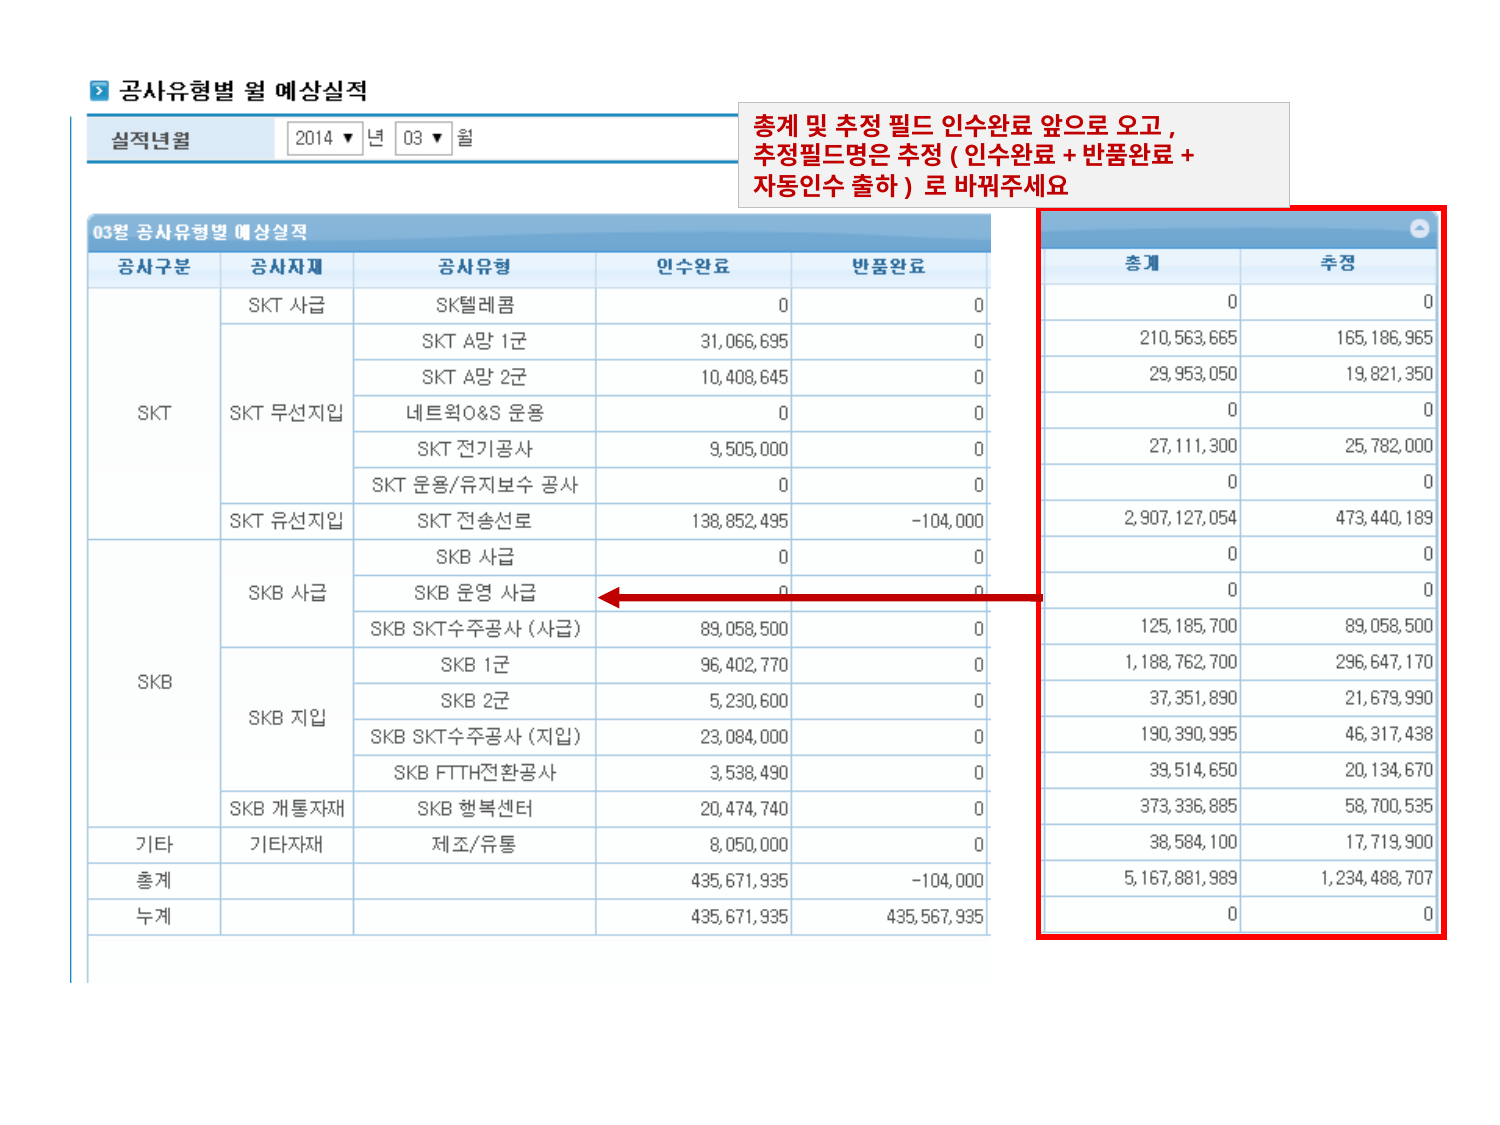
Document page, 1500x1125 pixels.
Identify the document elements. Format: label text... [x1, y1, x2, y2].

picture [70, 70, 991, 984]
picture [1041, 210, 1442, 935]
text_box 총계 및 추정 필드 인수완료 앞으로 오고, 추정필드명은 추정(인수완료+반품완료+자동인수 출하) 로 바꿔주세요 [994, 102, 1290, 208]
